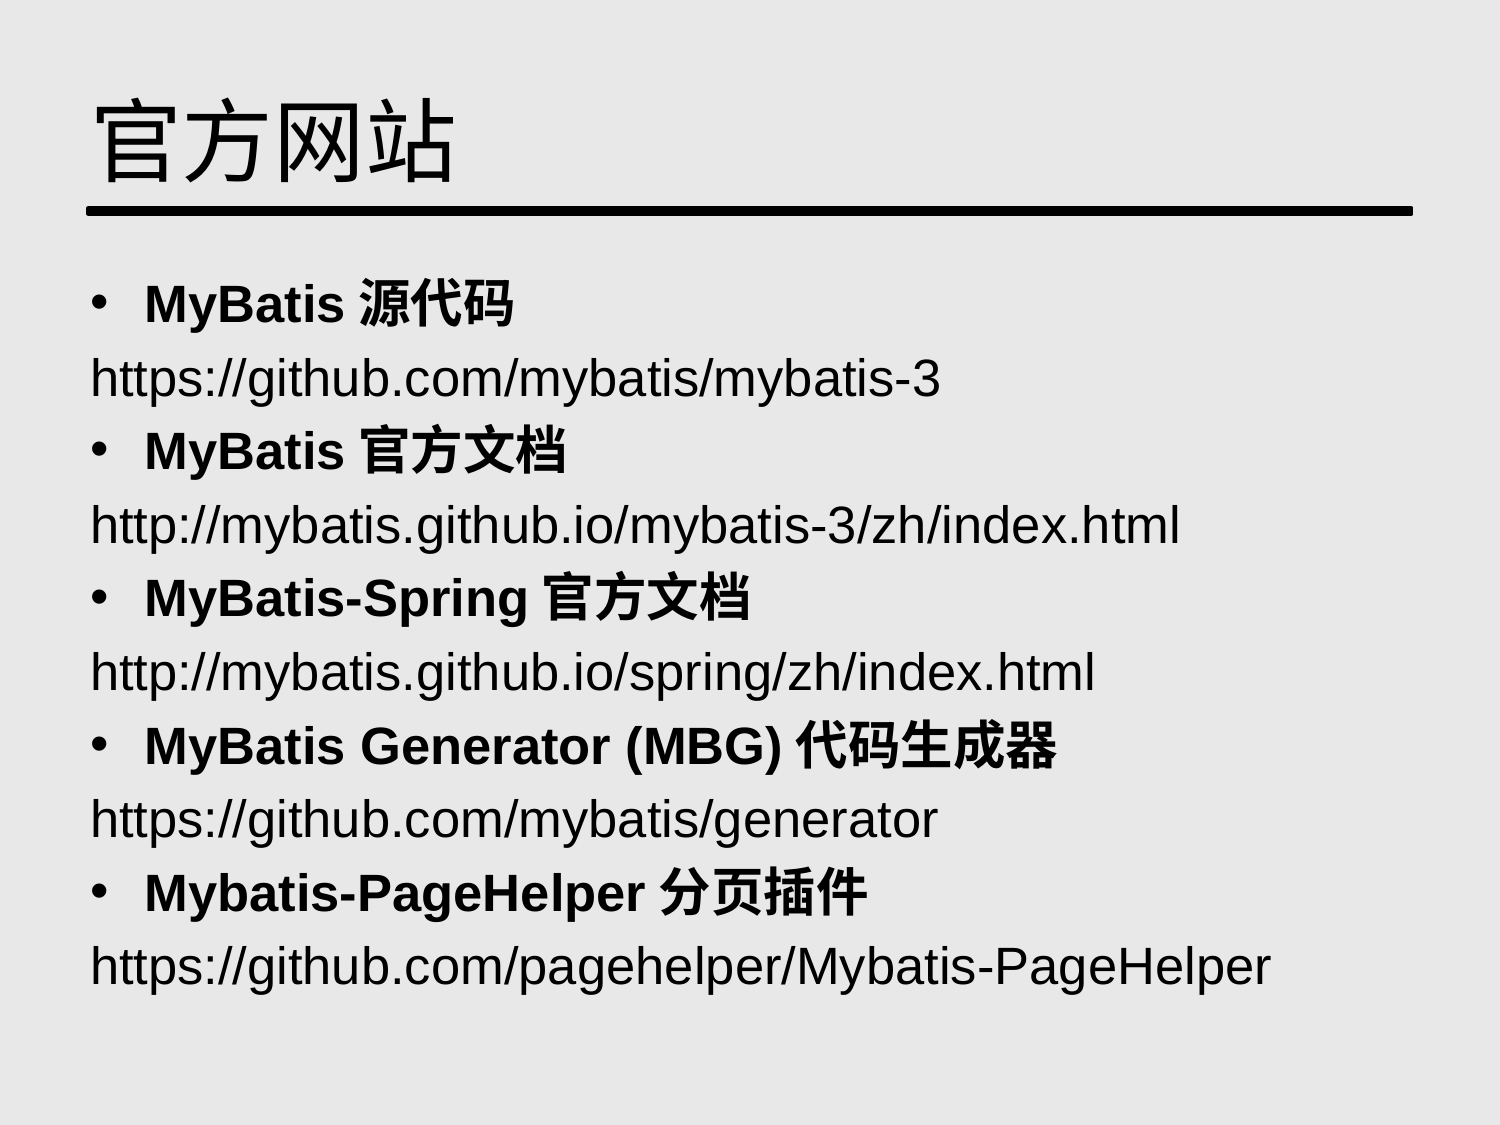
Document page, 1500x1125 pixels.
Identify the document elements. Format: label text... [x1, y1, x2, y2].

list MyBatis源代码 https://github.com/mybatis/mybatis-3 MyBatis官方文档 http://mybatis.github.io/mybatis-3/zh/index.html MyBatis-Spring官方文档 http://mybatis.github.io/spring/zh/index.html MyBatis Generator (MBG)代码生成器 https://github.com/mybatis/generator Mybatis-PageHelper分页插件 https://github.com/pagehelper/Mybatis-PageHelper [75, 262, 1425, 1005]
title 官方网站 [75, 45, 1425, 233]
